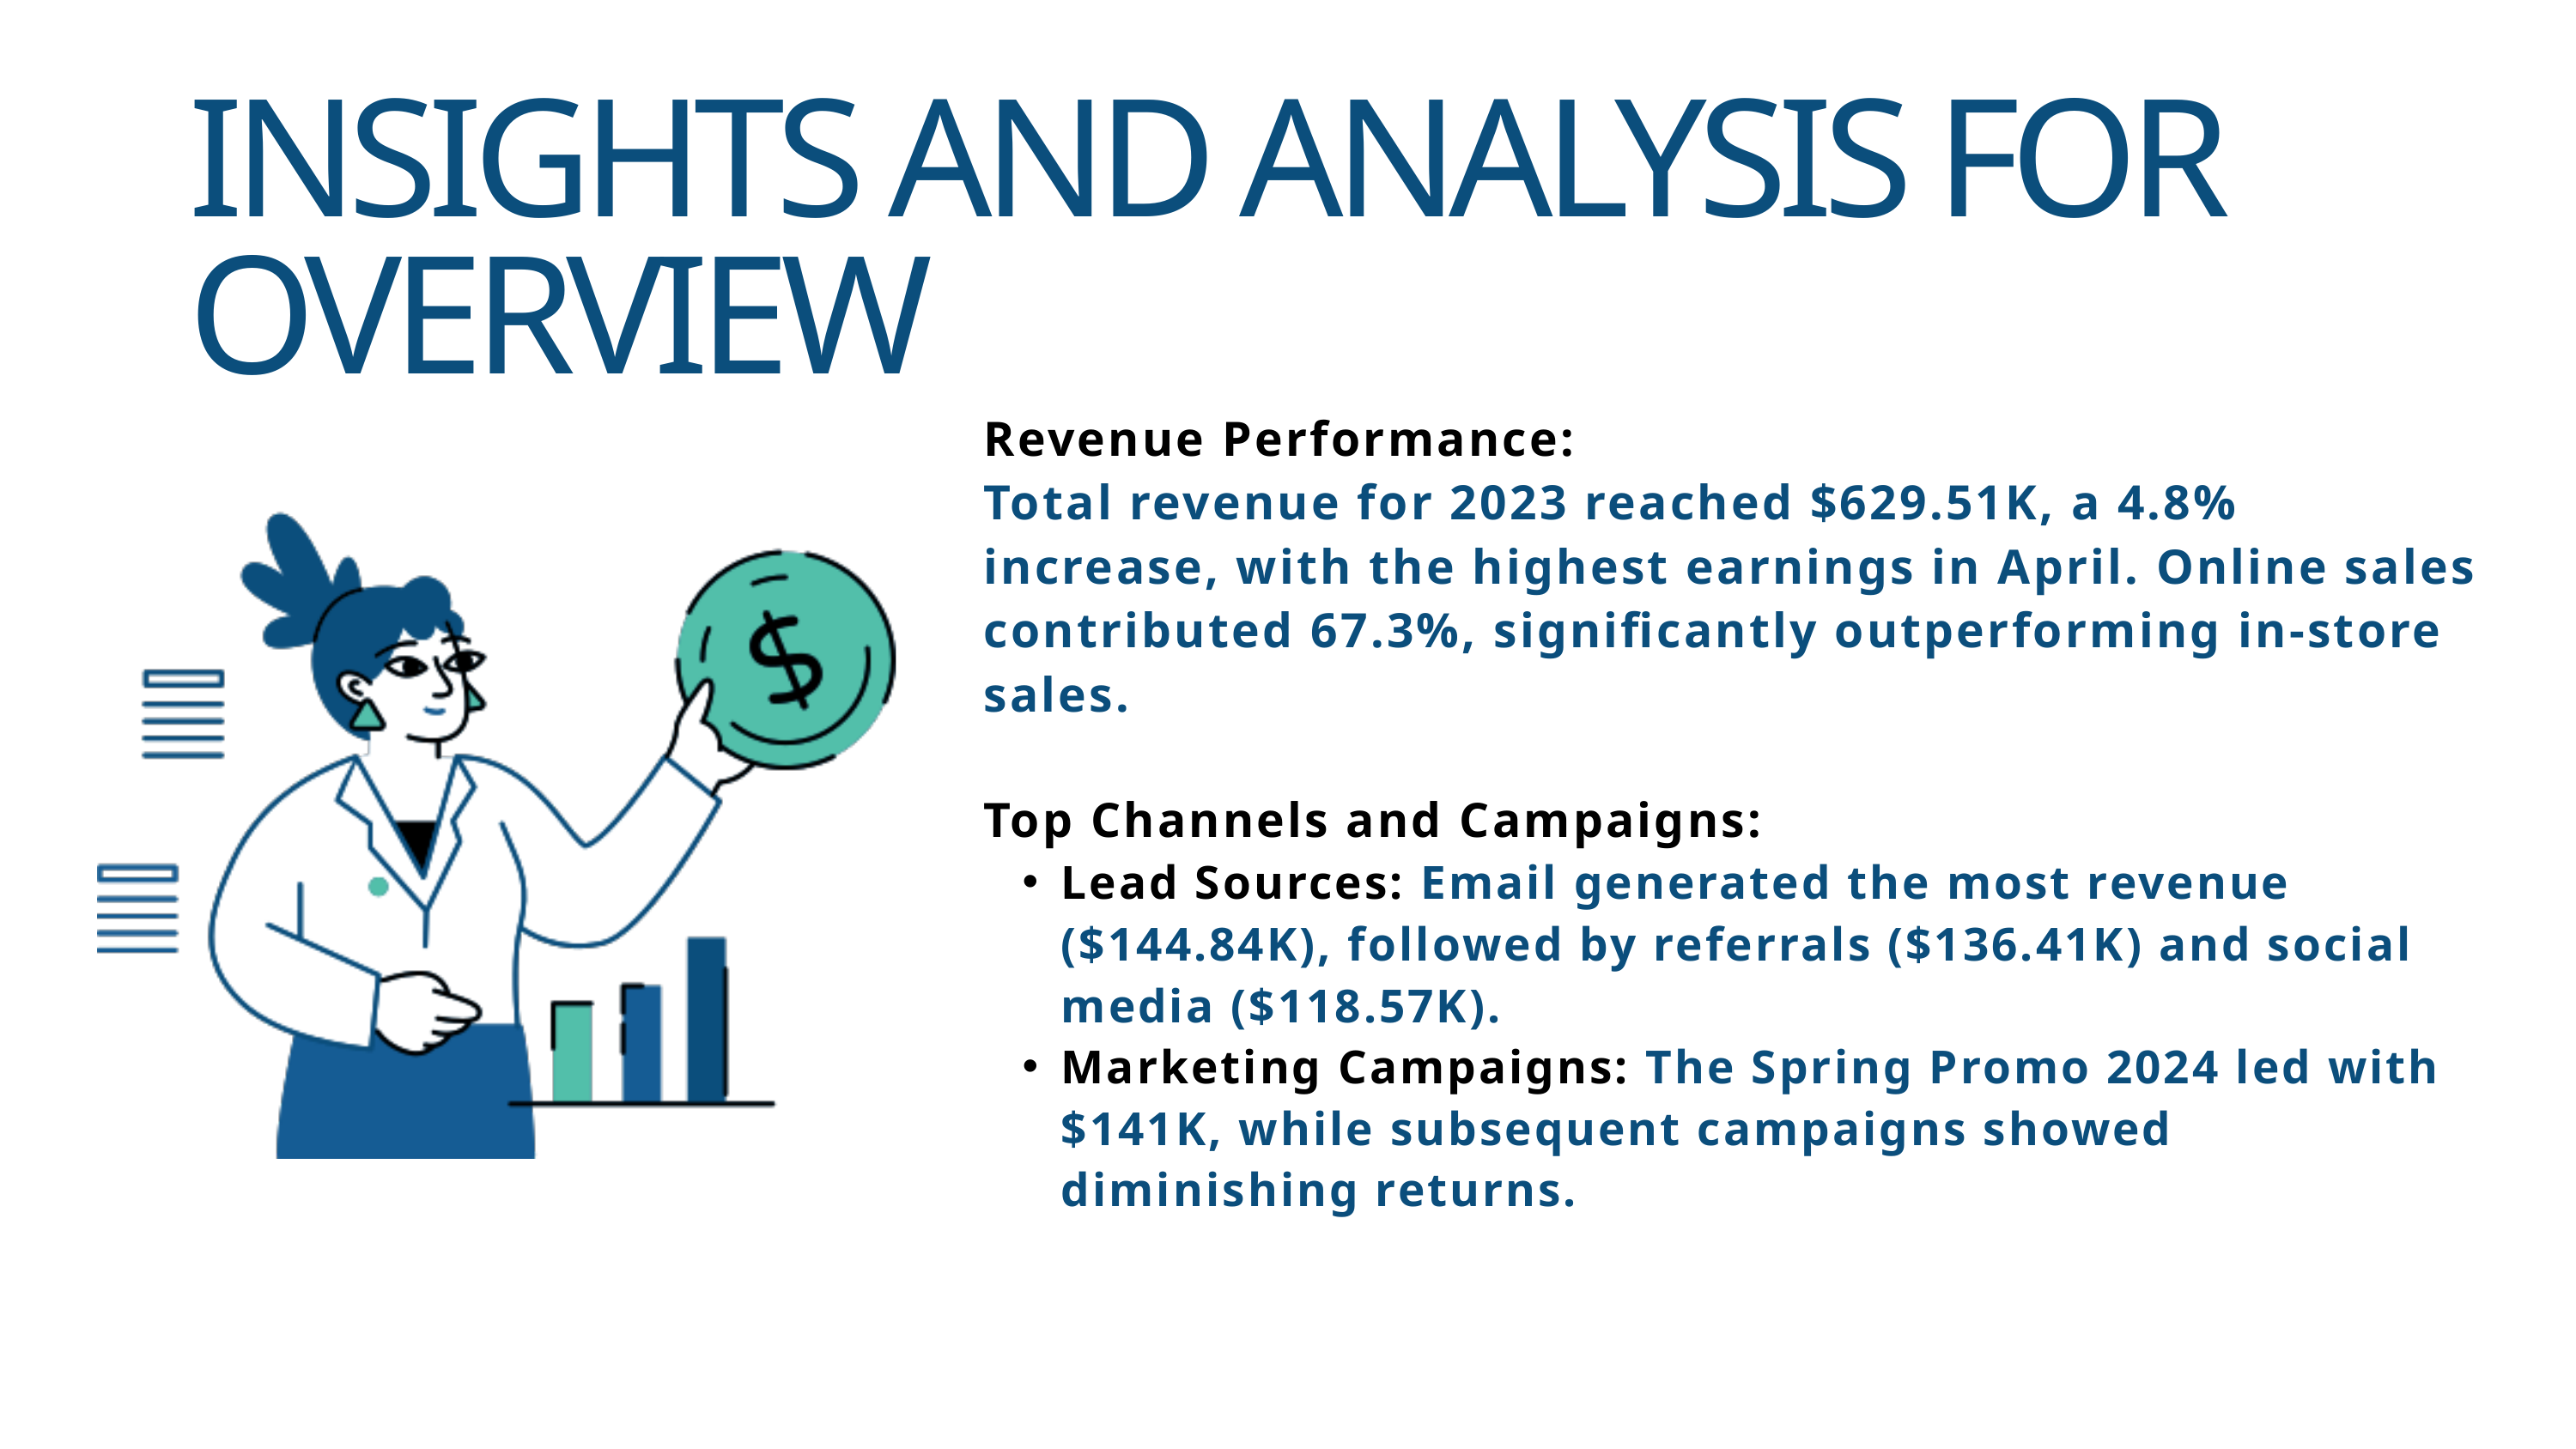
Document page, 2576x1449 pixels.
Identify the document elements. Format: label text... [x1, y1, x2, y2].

text_box Revenue Performance: Total revenue for 2023 reached $629.51K, a 4.8% increase, with the highest earnings in April. Online sales contributed 67.3%, significantly outperforming in-store sales. Top Channels and Campaigns: Lead Sources: Email generated the most revenue ($144.84K), followed by referrals ($136.41K) and social media ($118.57K). Marketing Campaigns: The Spring Promo 2024 led with $141K, while subsequent campaigns showed diminishing returns. [983, 401, 2483, 1278]
text_box INSIGHTS AND ANALYSIS FOR OVERVIEW [188, 92, 2388, 407]
text_box [97, 508, 896, 1159]
